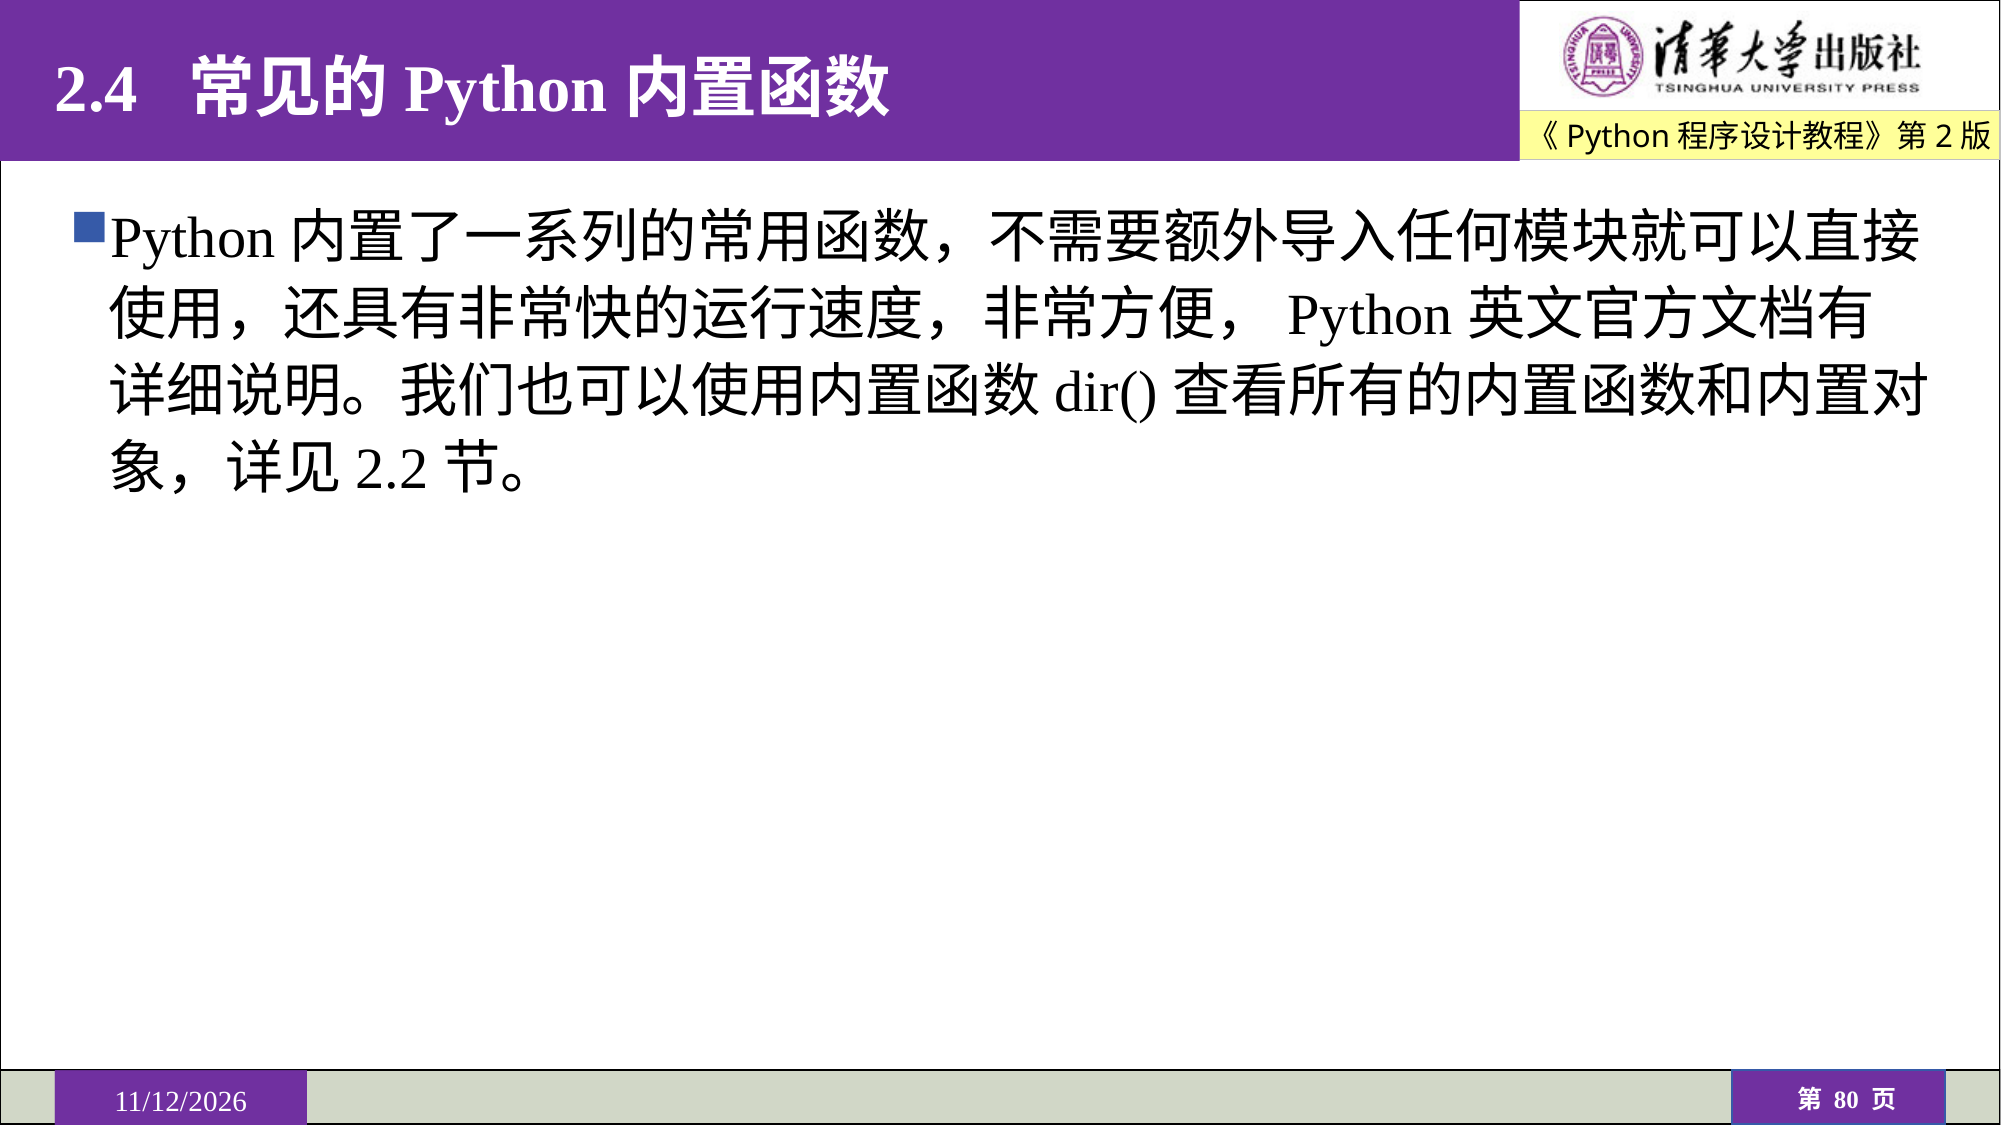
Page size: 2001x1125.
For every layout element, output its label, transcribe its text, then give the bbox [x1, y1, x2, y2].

title 2.4 常见的Python内置函数 [54, 0, 1520, 161]
list Python内置了一系列的常用函数，不需要额外导入任何模块就可以直接使用，还具有非常快的运行速度，非常方便，Python英文官方文档有详细说明。我们也可以使用内置函数dir()查看所有的内置函数和内置对象，详见2.2节。 [54, 184, 1946, 516]
picture [1559, 11, 1946, 102]
